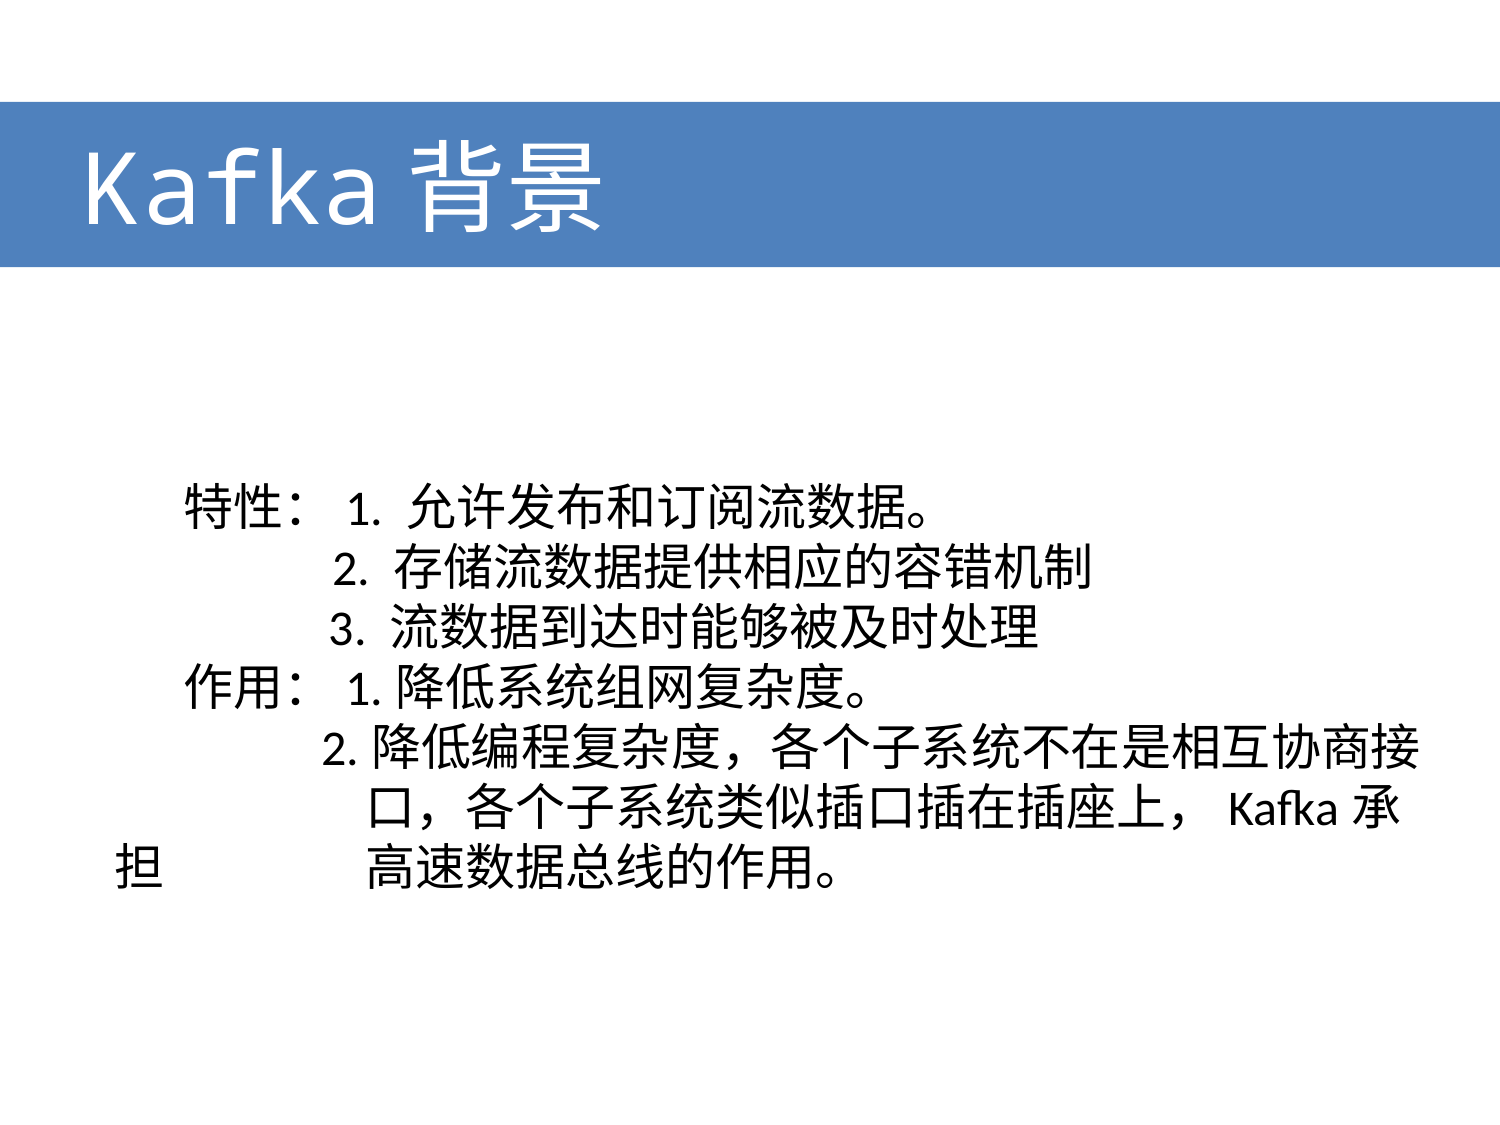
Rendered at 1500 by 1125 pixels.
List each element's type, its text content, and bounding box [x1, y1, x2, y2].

text_box 特性：1. 允许发布和订阅流数据。 2. 存储流数据提供相应的容错机制 3. 流数据到达时能够被及时处理 作用：1.降低系统组网复杂度。 2.降低编程复杂度，各个子系统不在是相互协商接 口，各个子系统类似插口插在插座上，Kafka承担 高速数据总线的作用。 [100, 467, 1447, 1023]
title Kafka背景 [0, 101, 1500, 268]
